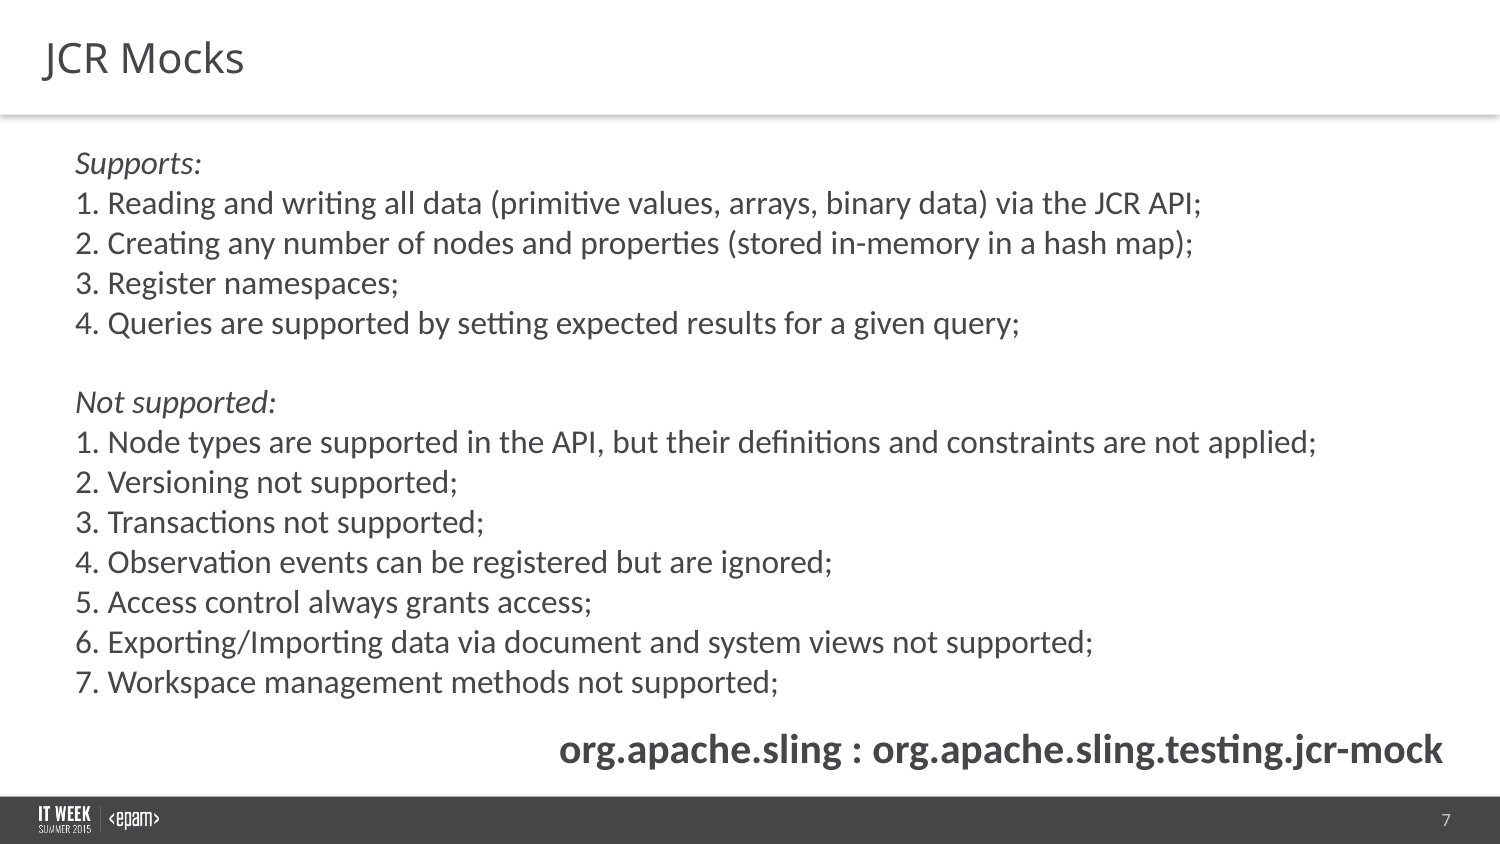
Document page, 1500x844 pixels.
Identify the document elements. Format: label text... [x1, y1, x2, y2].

text_box Supports: 1. Reading and writing all data (primitive values, arrays, binary data) via the JCR API; 2. Creating any number of nodes and properties (stored in-memory in a hash map); 3. Register namespaces; 4. Queries are supported by setting expected results for a given query; Not supported: 1. Node types are supported in the API, but their definitions and constraints are not applied; 2. Versioning not supported; 3. Transactions not supported; 4. Observation events can be registered but are ignored; 5. Access control always grants access; 6. Exporting/Importing data via document and system views not supported; 7. Workspace management methods not supported; [60, 133, 1440, 708]
list JCR Mocks [0, 0, 1500, 115]
text_box org.apache.sling : org.apache.sling.testing.jcr-mock [544, 714, 1480, 780]
